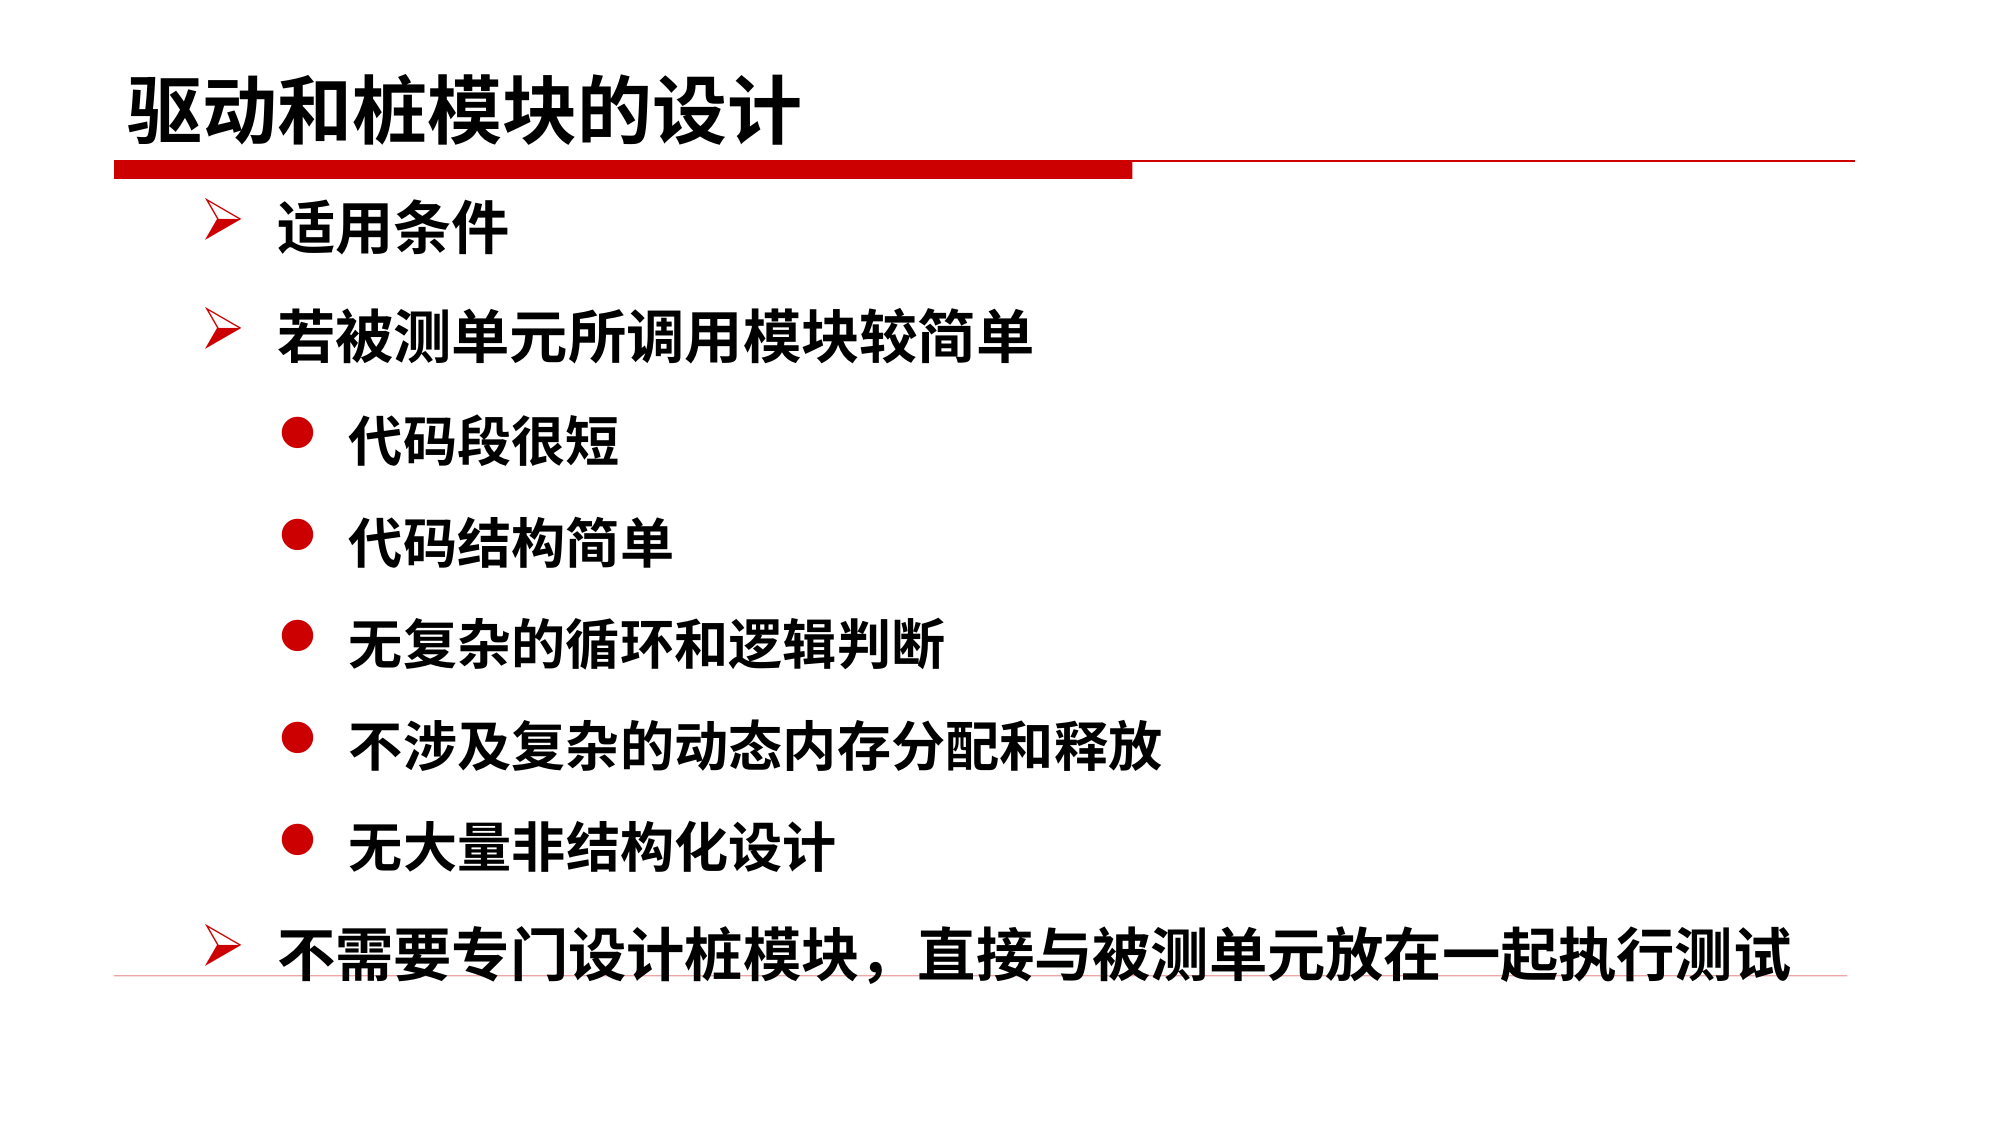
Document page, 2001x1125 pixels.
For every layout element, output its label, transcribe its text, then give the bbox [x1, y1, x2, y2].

list 适用条件 若被测单元所调用模块较简单 代码段很短 代码结构简单 无复杂的循环和逻辑判断 不涉及复杂的动态内存分配和释放 无大量非结构化设计 不需要专门设计桩模块，直接与被测单元放在一起执行测试 [184, 149, 1935, 849]
title 驱动和桩模块的设计 [112, 42, 1863, 161]
